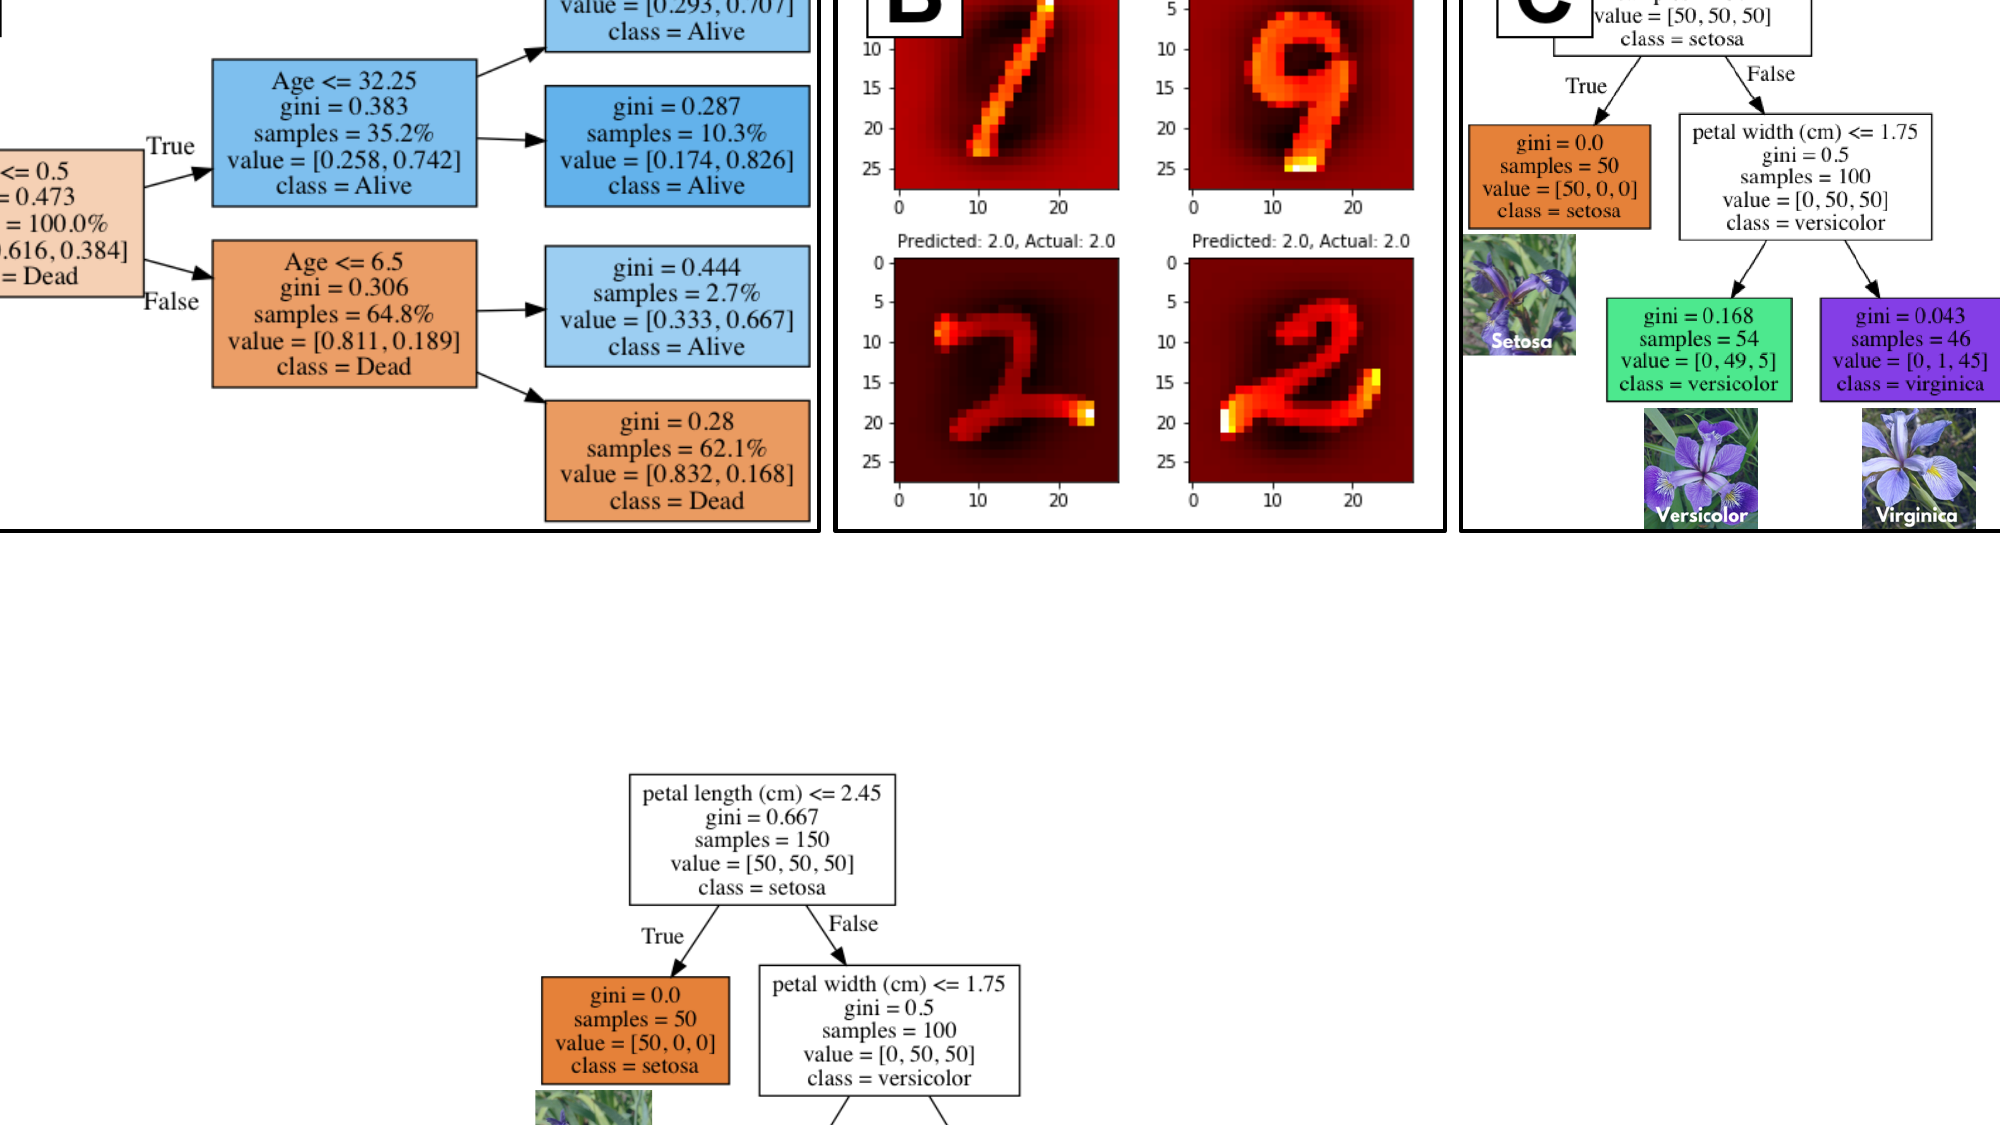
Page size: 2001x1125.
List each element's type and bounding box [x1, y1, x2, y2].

picture [1462, 0, 2000, 529]
text_box [535, 768, 1099, 1125]
picture [832, 0, 1443, 529]
picture [0, 0, 818, 529]
